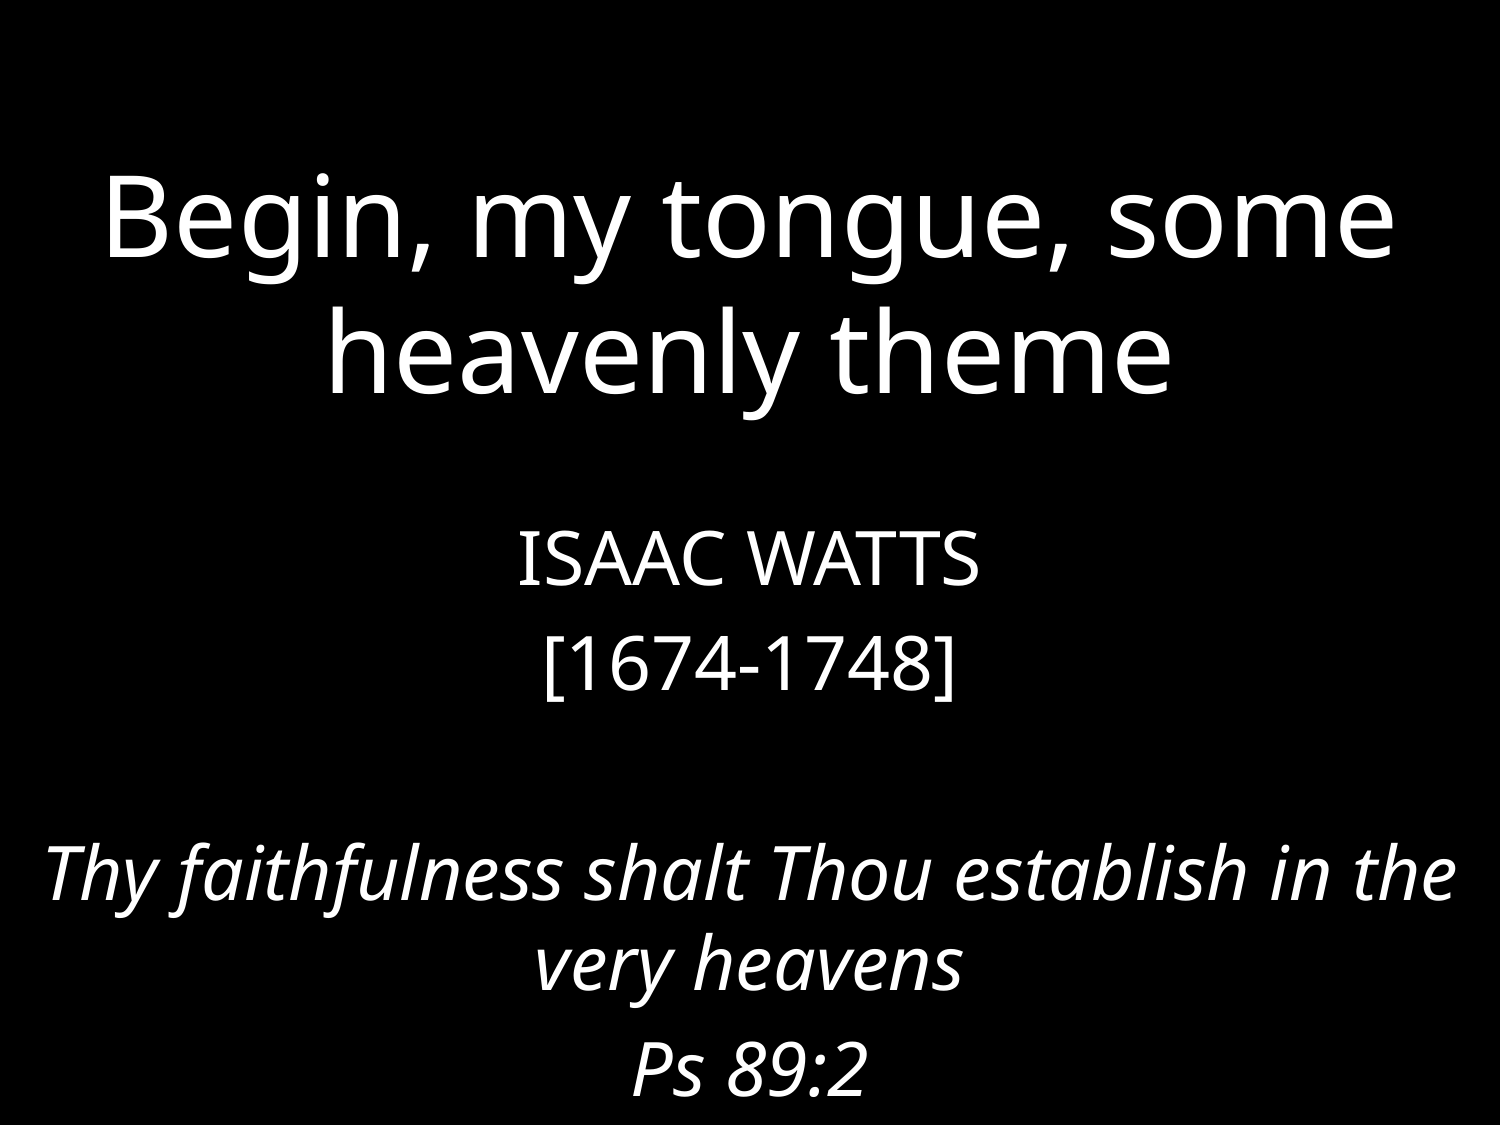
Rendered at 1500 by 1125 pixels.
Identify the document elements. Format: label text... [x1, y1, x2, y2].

subtitle Begin, my tongue, some heavenly theme ISAAC WATTS [1674-1748] Thy faithfulness shalt Thou establish in the very heavens Ps 89:2 [0, 0, 1500, 1125]
